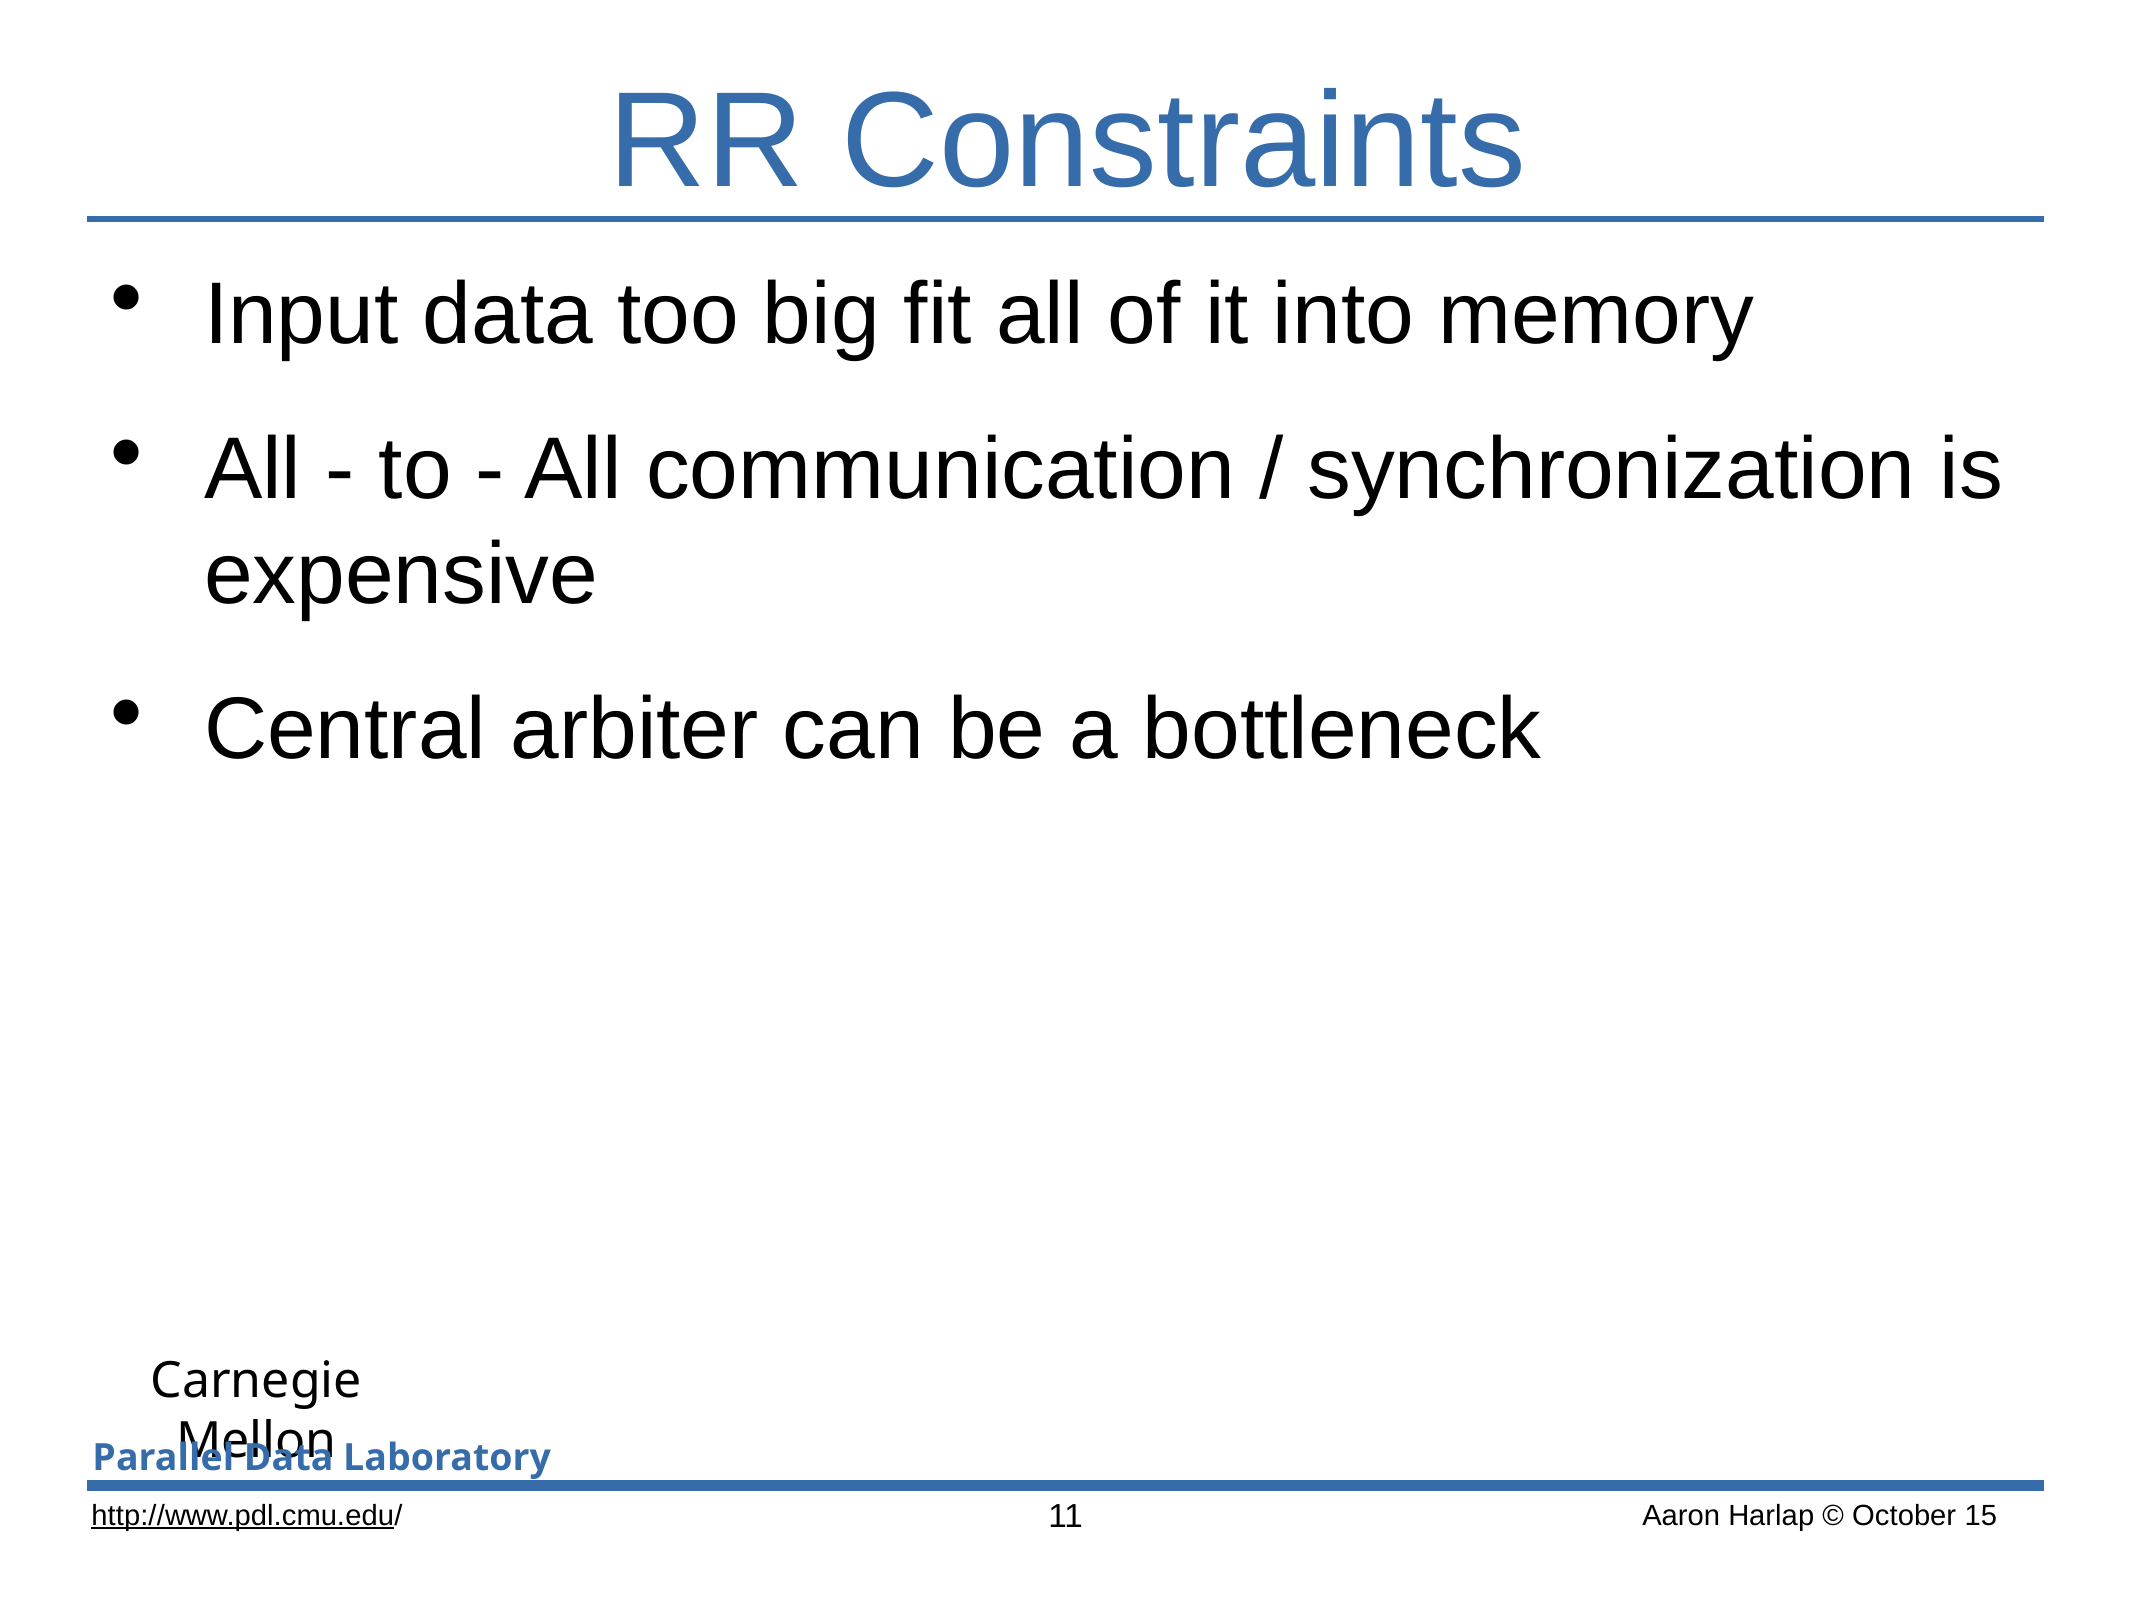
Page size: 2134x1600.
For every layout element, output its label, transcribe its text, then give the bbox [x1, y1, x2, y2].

slide_number 11 [1038, 1493, 1093, 1548]
list Input data too big fit all of it into memory All - to - All communication / synchronization is expensive Central arbiter can be a bottleneck [57, 255, 2074, 1195]
title RR Constraints [3, 41, 2132, 224]
